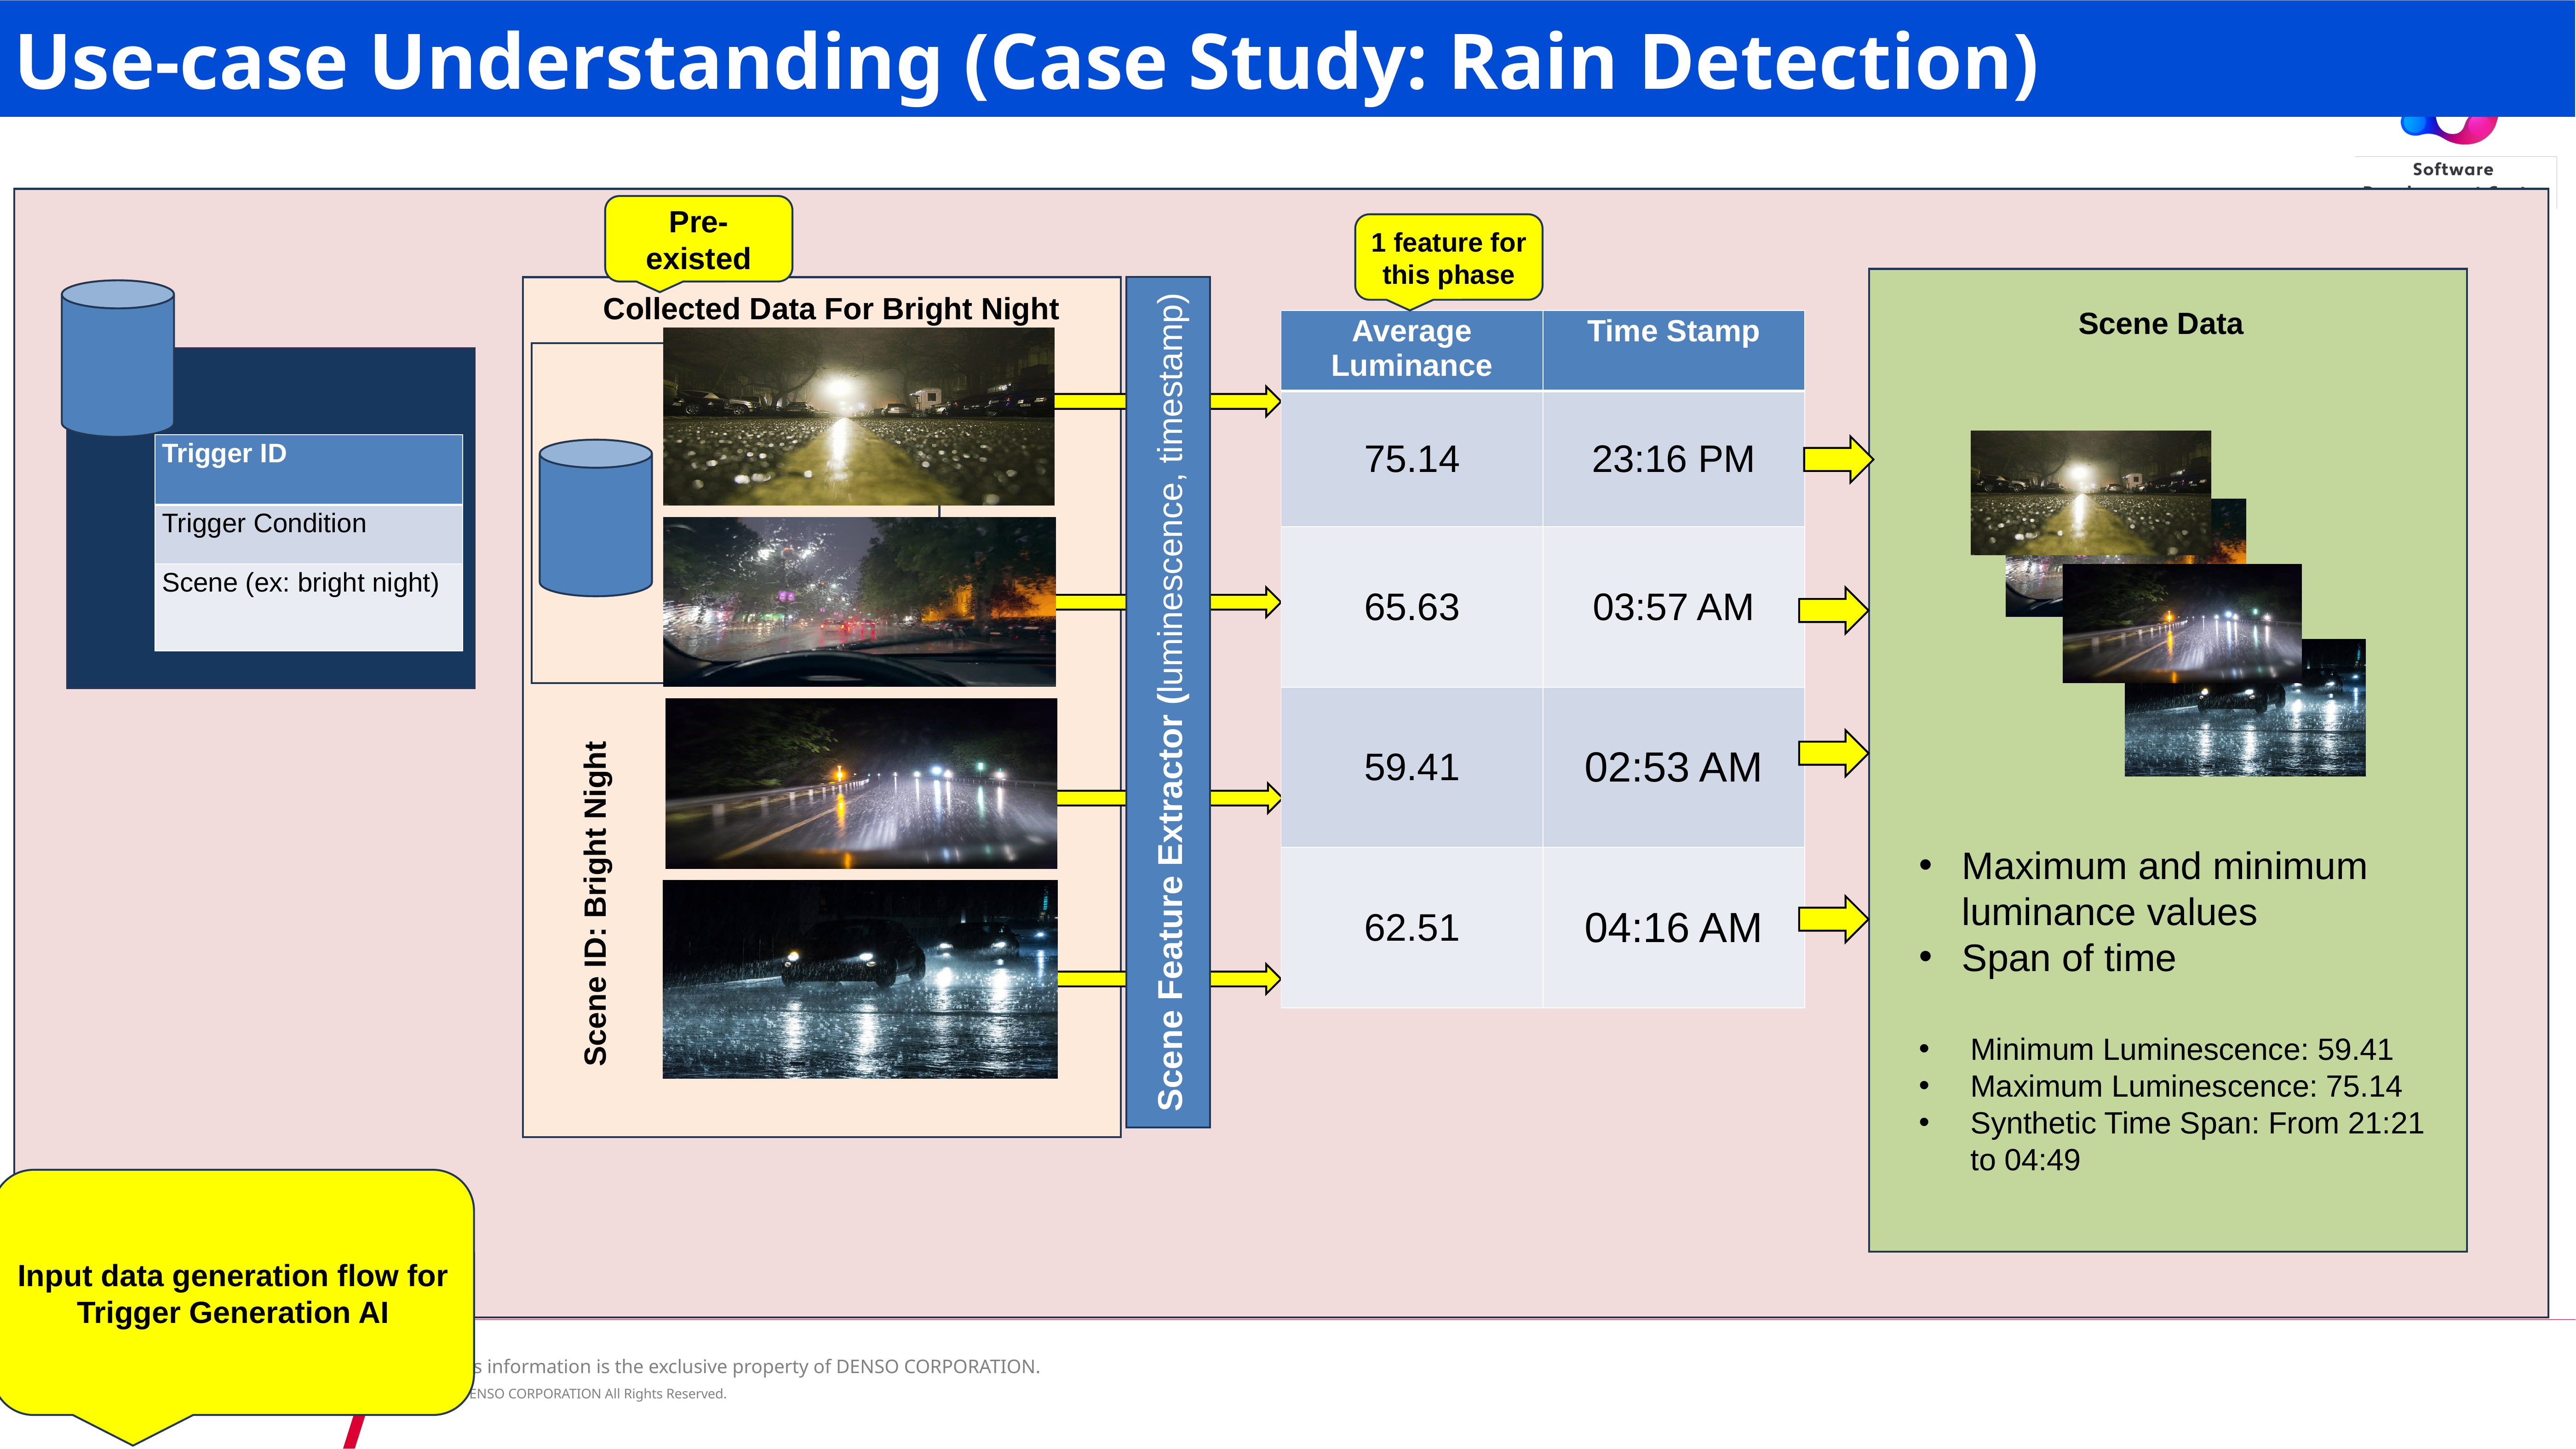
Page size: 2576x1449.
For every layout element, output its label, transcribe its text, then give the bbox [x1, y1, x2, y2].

text_box [539, 438, 653, 598]
table_header Trigger ID [155, 435, 462, 504]
table_header Average Luminance [1281, 311, 1543, 390]
text_box [1058, 594, 1125, 611]
text_box Scene Feature Extractor (luminescence, timestamp) [1125, 276, 1211, 1128]
table_cell 03:57 AM [1543, 527, 1804, 687]
table_cell 04:16 AM [1543, 848, 1804, 1007]
text_box [1798, 585, 1870, 636]
text_box Pre-existed [604, 195, 794, 293]
text_box [1059, 789, 1125, 807]
text_box [522, 276, 1122, 1138]
text_box Maximum and minimum luminance values Span of time Minimum Luminescence: 59.41 Maximum Luminescence: 75.14 Synthetic Time Span: From 21:21 to 04:49 [1912, 837, 2438, 1231]
text_box [1798, 728, 1870, 779]
text_box [1211, 585, 1281, 620]
table_cell 62.51 [1281, 848, 1543, 1007]
text_box [1211, 962, 1281, 996]
text_box Use-case Understanding (Case Study: Rain Detection) [0, 0, 2575, 117]
table_cell 59.41 [1281, 688, 1543, 847]
text_box [66, 347, 476, 689]
text_box [1211, 384, 1281, 419]
table_cell Trigger Condition [155, 506, 462, 564]
text_box [1211, 781, 1281, 816]
text_box Collected Data For Bright Night [596, 285, 1094, 329]
picture [662, 880, 1058, 1079]
table_cell Scene (ex: bright night) [155, 564, 462, 650]
text_box Scene ID: Bright Night [571, 715, 615, 1074]
text_box [61, 279, 175, 438]
picture [663, 328, 1055, 506]
text_box Input data generation flow for Trigger Generation AI [0, 1168, 475, 1447]
text_box Scene Data [1912, 300, 2410, 344]
table_cell 02:53 AM [1543, 688, 1804, 847]
picture [2334, 117, 2567, 209]
picture [1971, 431, 2366, 777]
table_header Time Stamp [1543, 311, 1804, 390]
table_cell 23:16 PM [1543, 392, 1804, 526]
text_box [531, 342, 941, 684]
picture [663, 517, 1056, 687]
picture [665, 698, 1057, 869]
text_box [13, 188, 2549, 1318]
text_box 1 feature for this phase [1354, 213, 1544, 312]
text_box [1060, 971, 1125, 988]
text_box [1868, 268, 2468, 1253]
text_box [1798, 894, 1870, 945]
table_cell 65.63 [1281, 527, 1543, 687]
table_cell 75.14 [1281, 392, 1543, 526]
text_box [1803, 434, 1875, 485]
text_box [1056, 393, 1125, 410]
